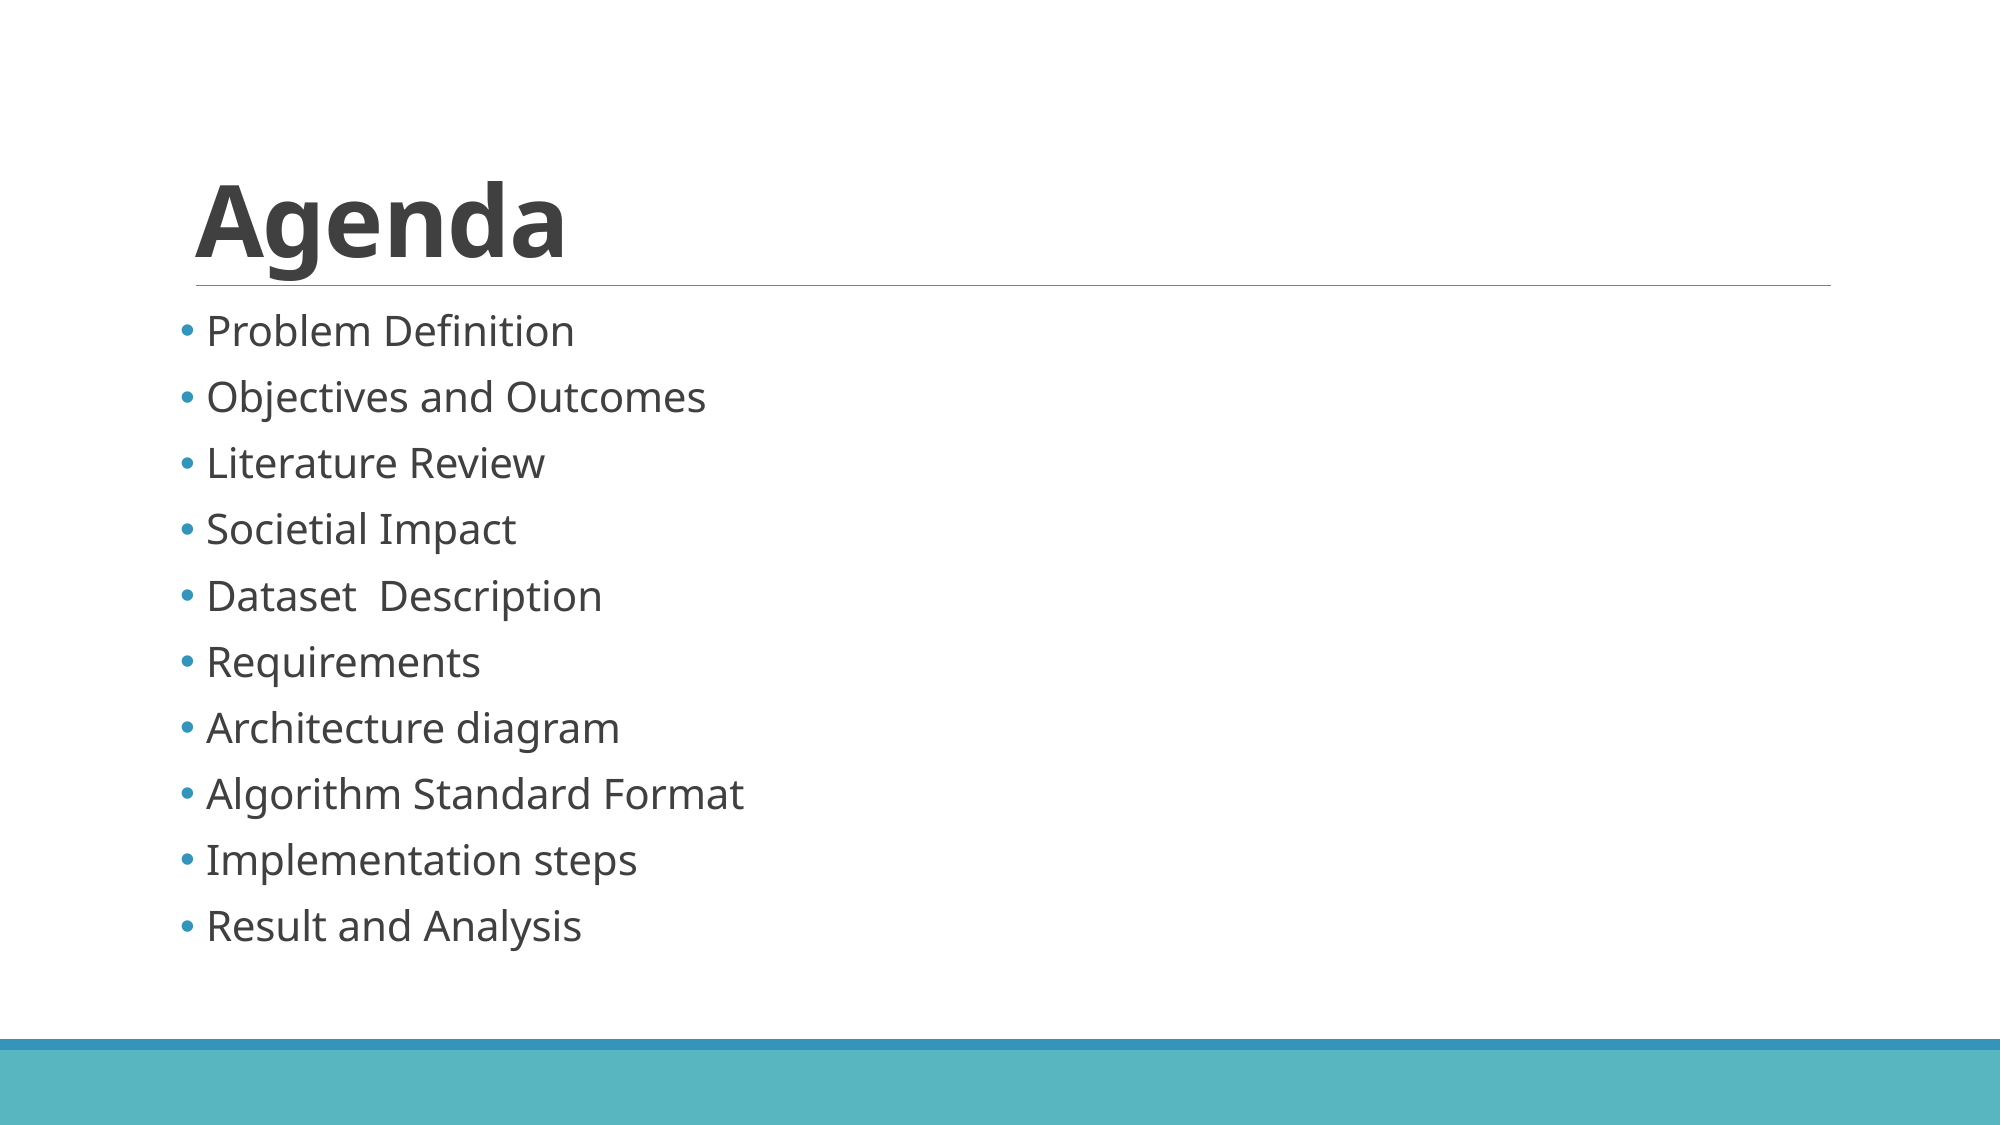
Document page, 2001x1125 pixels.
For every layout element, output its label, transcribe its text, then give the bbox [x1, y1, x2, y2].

title Agenda [180, 47, 1830, 285]
list Problem Definition Objectives and Outcomes Literature Review Societial Impact Dataset Description Requirements Architecture diagram Algorithm Standard Format Implementation steps Result and Analysis [180, 302, 1830, 963]
